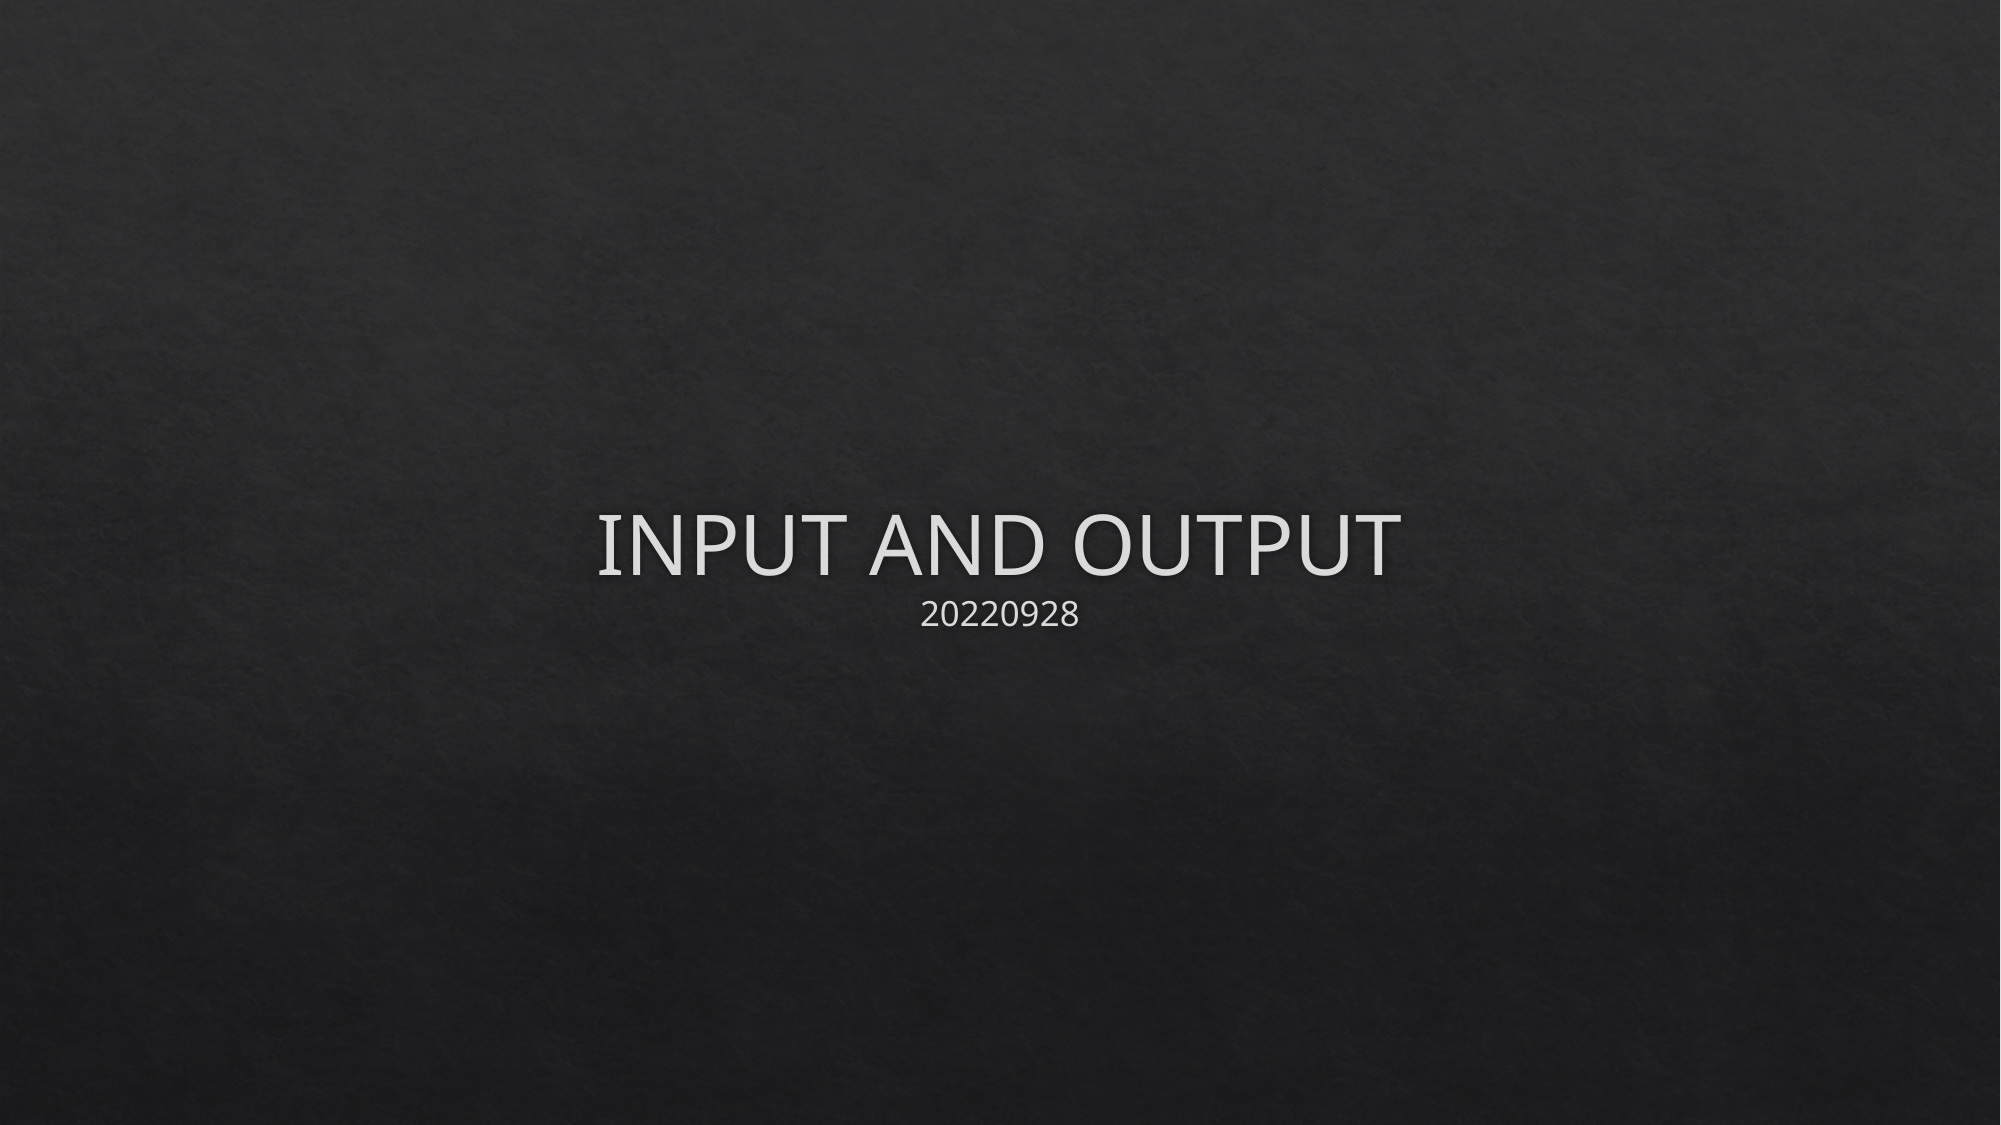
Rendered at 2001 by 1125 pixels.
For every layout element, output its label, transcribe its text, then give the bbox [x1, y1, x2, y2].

title INPUT AND OUTPUT 20220928 [150, 482, 1850, 643]
